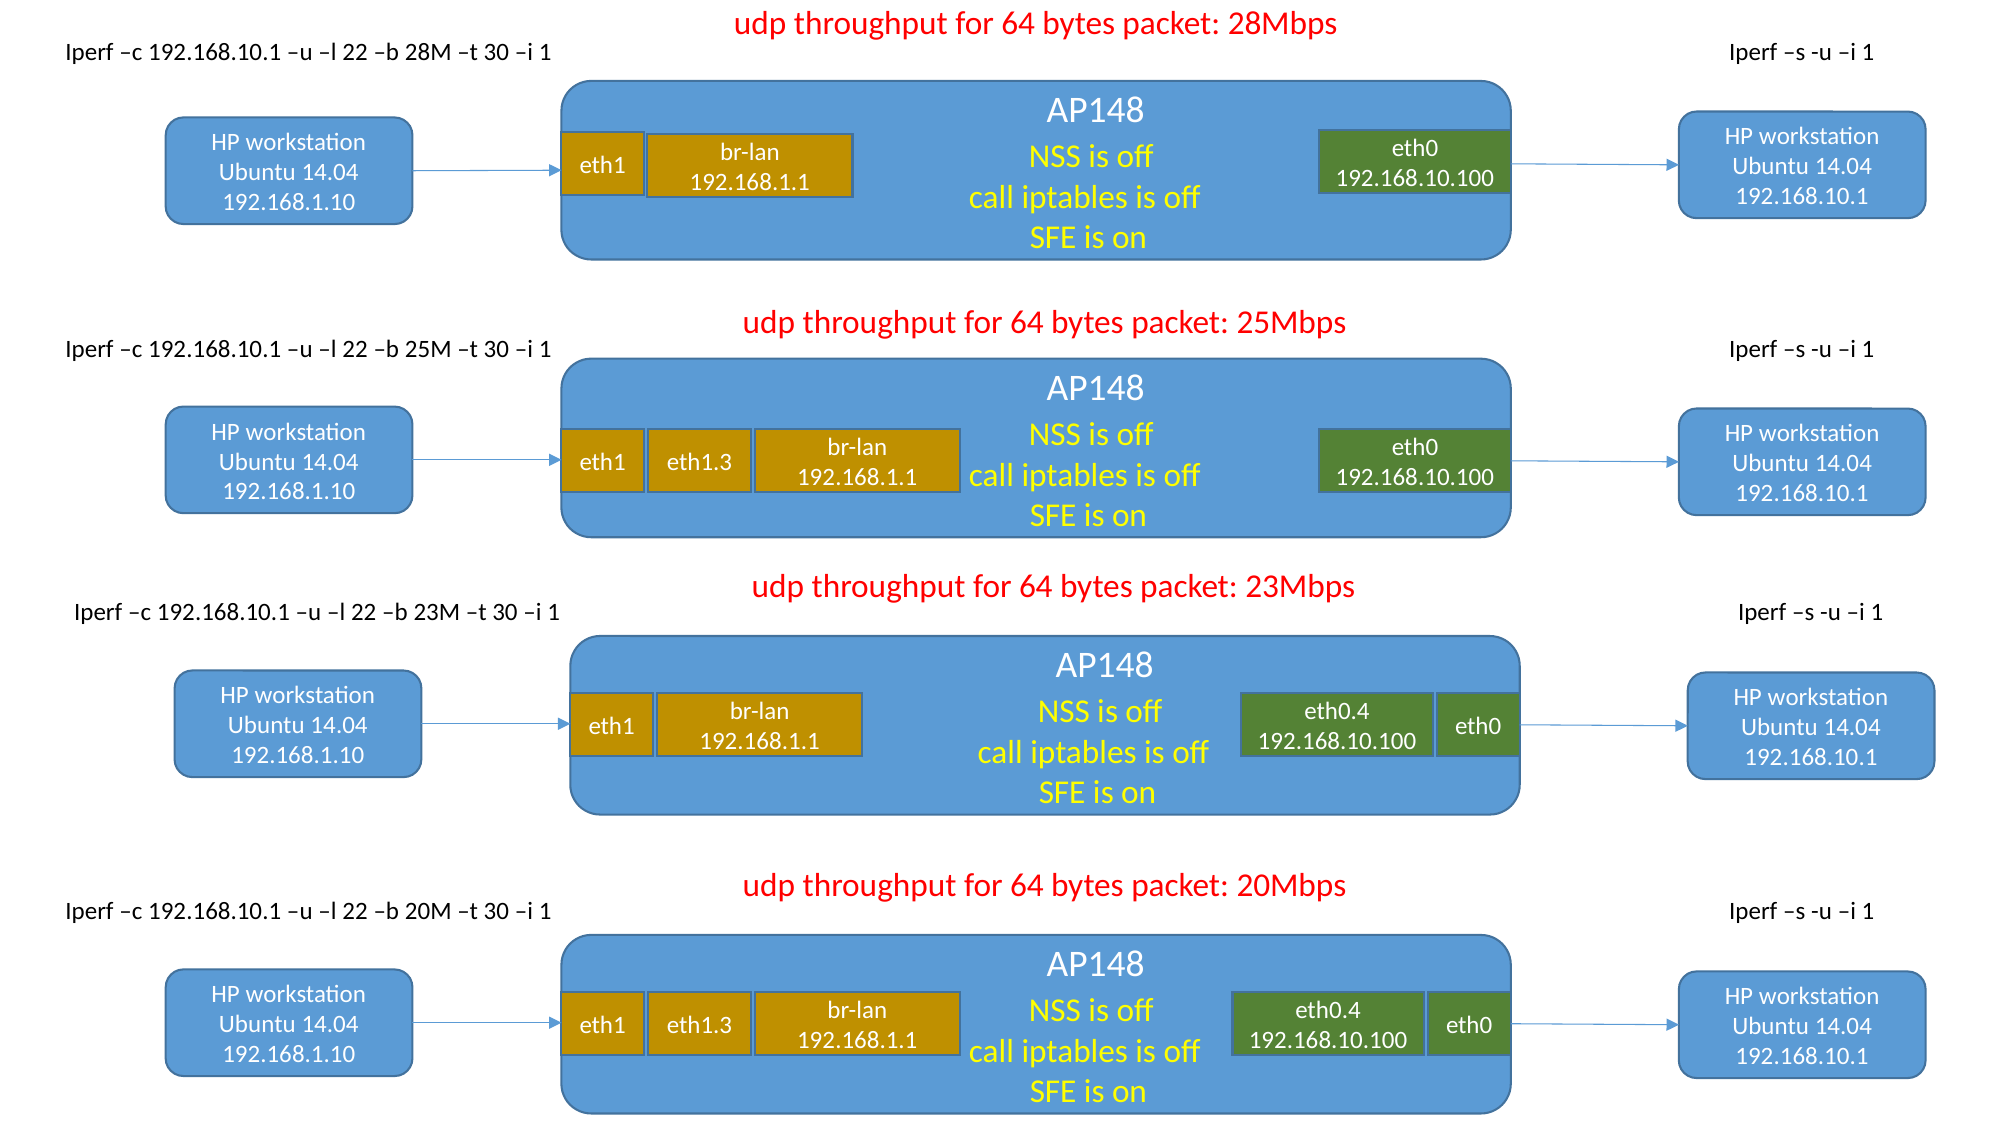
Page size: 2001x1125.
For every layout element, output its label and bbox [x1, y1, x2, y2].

text_box [1723, 588, 1899, 634]
text_box [59, 588, 577, 634]
text_box [50, 27, 568, 73]
text_box [728, 855, 1362, 911]
text_box [50, 324, 1927, 539]
text_box [1714, 27, 1890, 73]
text_box [173, 634, 1936, 816]
text_box [719, 0, 1354, 49]
text_box [728, 292, 1362, 348]
text_box [164, 933, 1927, 1115]
text_box [1714, 324, 1890, 370]
text_box [1714, 887, 1890, 933]
text_box [50, 887, 568, 933]
text_box [736, 556, 1371, 612]
text_box [164, 79, 1927, 261]
